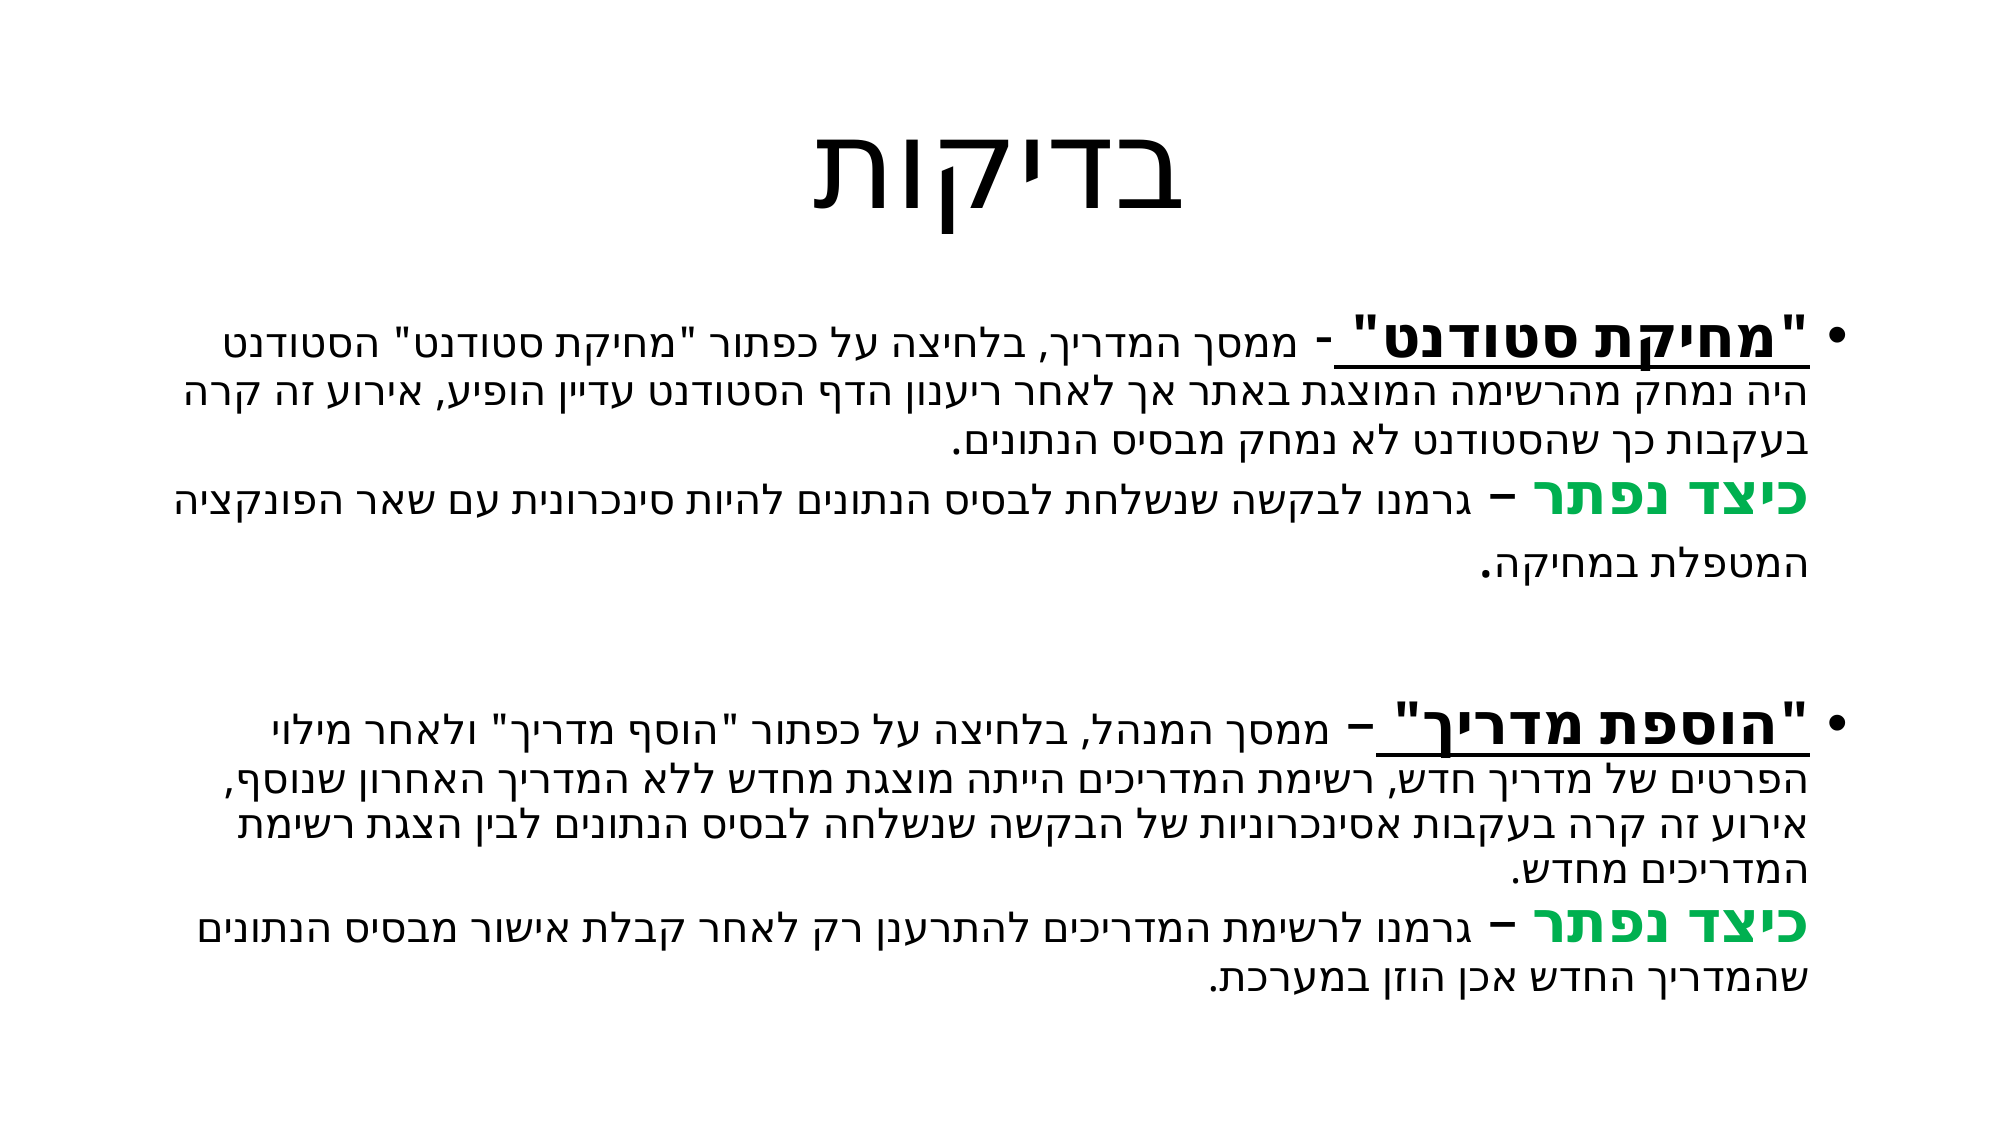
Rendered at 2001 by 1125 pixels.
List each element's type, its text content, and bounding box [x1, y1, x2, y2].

list "מחיקת סטודנט" - ממסך המדריך, בלחיצה על כפתור "מחיקת סטודנט" הסטודנט היה נמחק מהרשימה המוצגת באתר אך לאחר ריענון הדף הסטודנט עדיין הופיע, אירוע זה קרה בעקבות כך שהסטודנט לא נמחק מבסיס הנתונים. כיצד נפתר – גרמנו לבקשה שנשלחת לבסיס הנתונים להיות סינכרונית עם שאר הפונקציה המטפלת במחיקה. "הוספת מדריך" – ממסך המנהל, בלחיצה על כפתור "הוסף מדריך" ולאחר מילוי הפרטים של מדריך חדש, רשימת המדריכים הייתה מוצגת מחדש ללא המדריך האחרון שנוסף, אירוע זה קרה בעקבות אסינכרוניות של הבקשה שנשלחה לבסיס הנתונים לבין הצגת רשימת המדריכים מחדש. כיצד נפתר – גרמנו לרשימת המדריכים להתרענן רק לאחר קבלת אישור מבסיס הנתונים שהמדריך החדש אכן הוזן במערכת. [137, 299, 1863, 1066]
title בדיקות [137, 59, 1863, 278]
